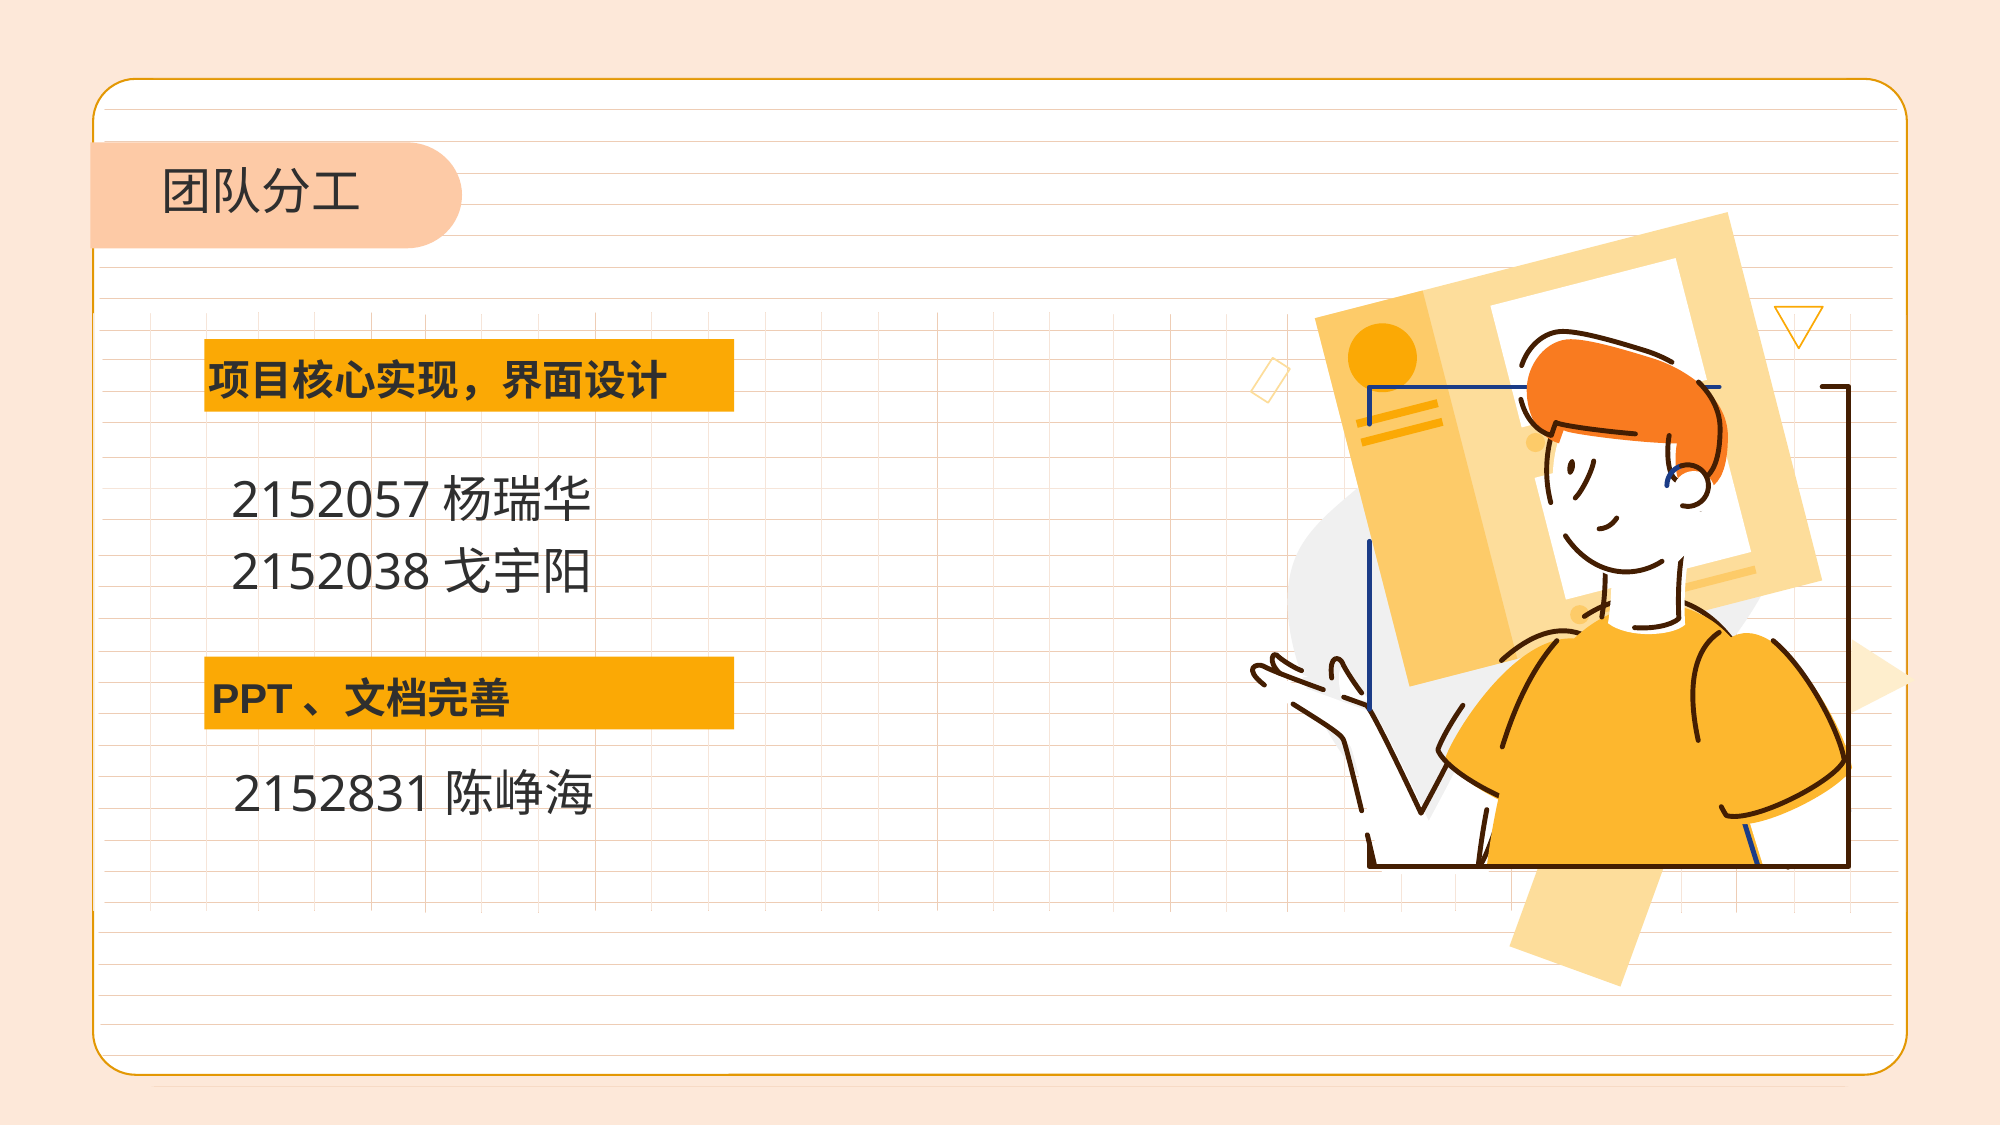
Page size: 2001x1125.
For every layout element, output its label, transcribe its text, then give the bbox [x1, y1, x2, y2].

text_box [1260, 259, 1916, 973]
text_box PPT、文档完善 [196, 654, 553, 730]
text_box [1252, 331, 1853, 875]
text_box 2152831陈峥海 [218, 741, 671, 829]
list 团队分工 [146, 159, 407, 229]
text_box [553, 656, 735, 730]
text_box 项目核心实现，界面设计 [194, 336, 874, 411]
text_box 2152057杨瑞华 2152038戈宇阳 [216, 447, 669, 607]
